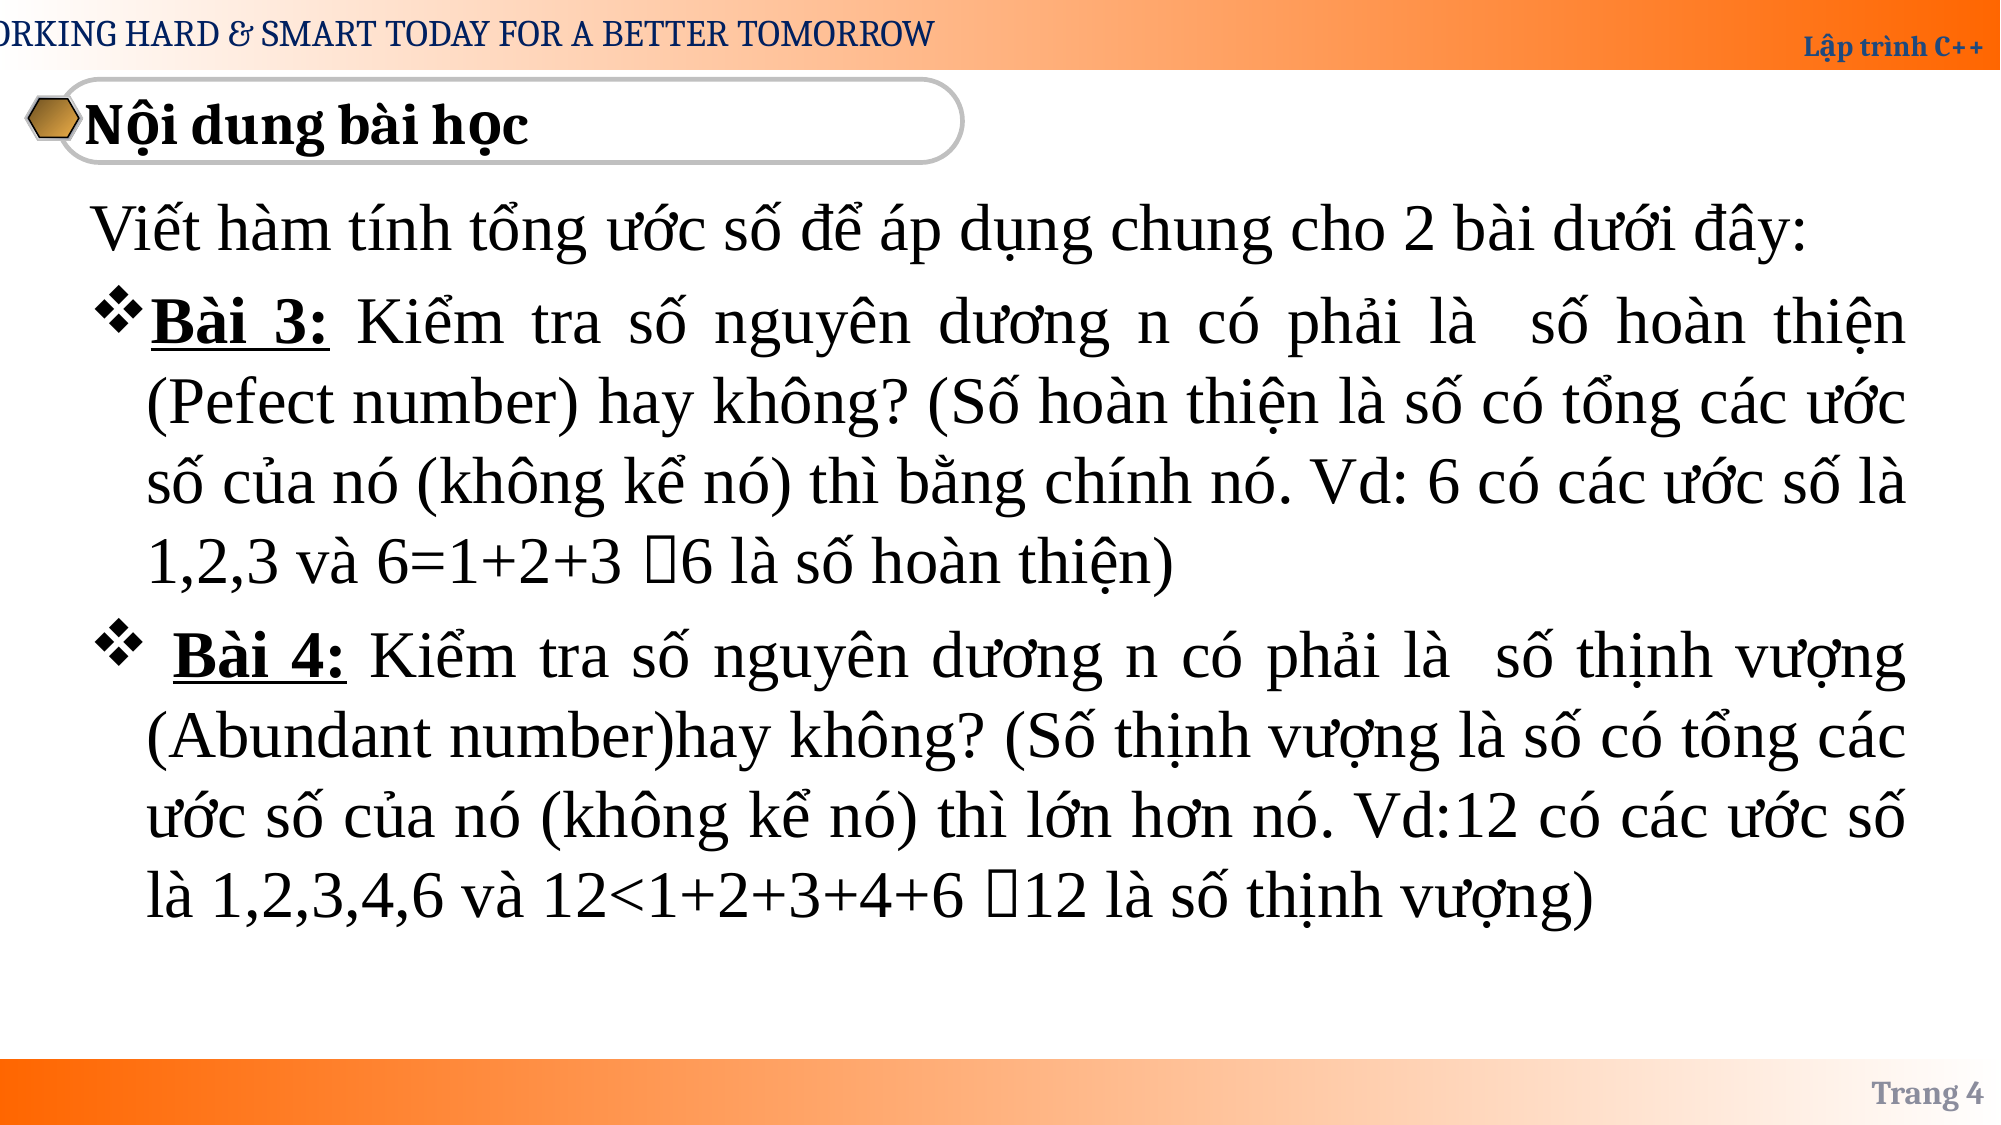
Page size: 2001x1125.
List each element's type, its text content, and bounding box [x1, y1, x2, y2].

slide_number Trang 4 [1533, 1060, 2000, 1121]
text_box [24, 78, 963, 163]
text_box Viết hàm tính tổng ước số để áp dụng chung cho 2 bài dưới đây: Bài 3: Kiểm tra số nguyên dương n có phải là số hoàn thiện (Pefect number) hay không? (Số hoàn thiện là số có tổng các ước số của nó (không kể nó) thì bằng chính nó. Vd: 6 có các ước số là 1,2,3 và 6=1+2+3 6 là số hoàn thiện) Bài 4: Kiểm tra số nguyên dương n có phải là số thịnh vượng (Abundant number)hay không? (Số thịnh vượng là số có tổng các ước số của nó (không kể nó) thì lớn hơn nó. Vd:12 có các ước số là 1,2,3,4,6 và 12<1+2+3+4+6 12 là số thịnh vượng) [75, 176, 1925, 1038]
slide_number Trang 2 [1609, 0, 1613, 70]
